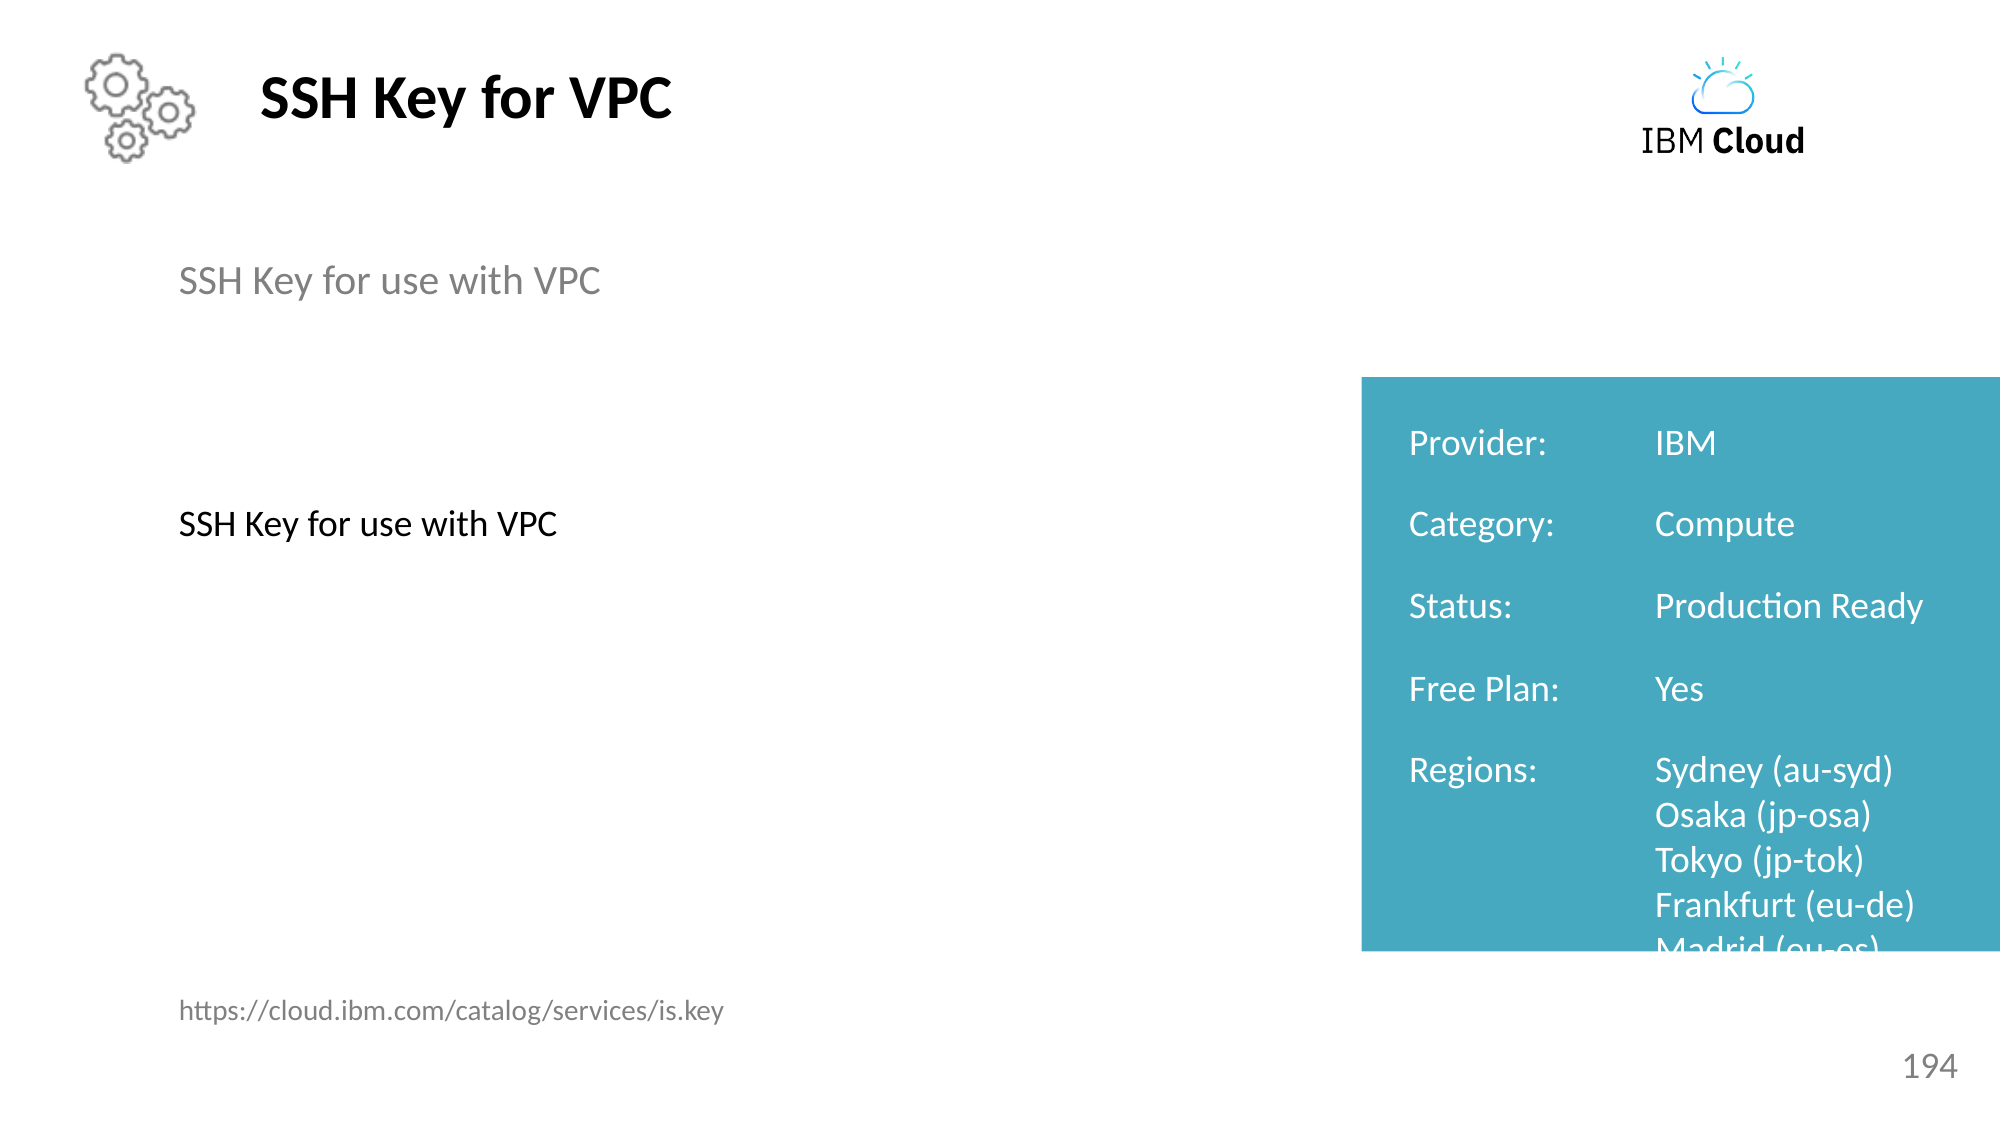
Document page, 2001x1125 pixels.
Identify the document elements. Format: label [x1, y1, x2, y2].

text_box [163, 246, 1805, 307]
text_box [163, 984, 1805, 1045]
text_box [1886, 1033, 2000, 1067]
text_box [246, 49, 1640, 110]
text_box [1361, 377, 2000, 952]
text_box [163, 492, 1313, 553]
picture [1640, 48, 1805, 165]
picture [81, 48, 197, 165]
